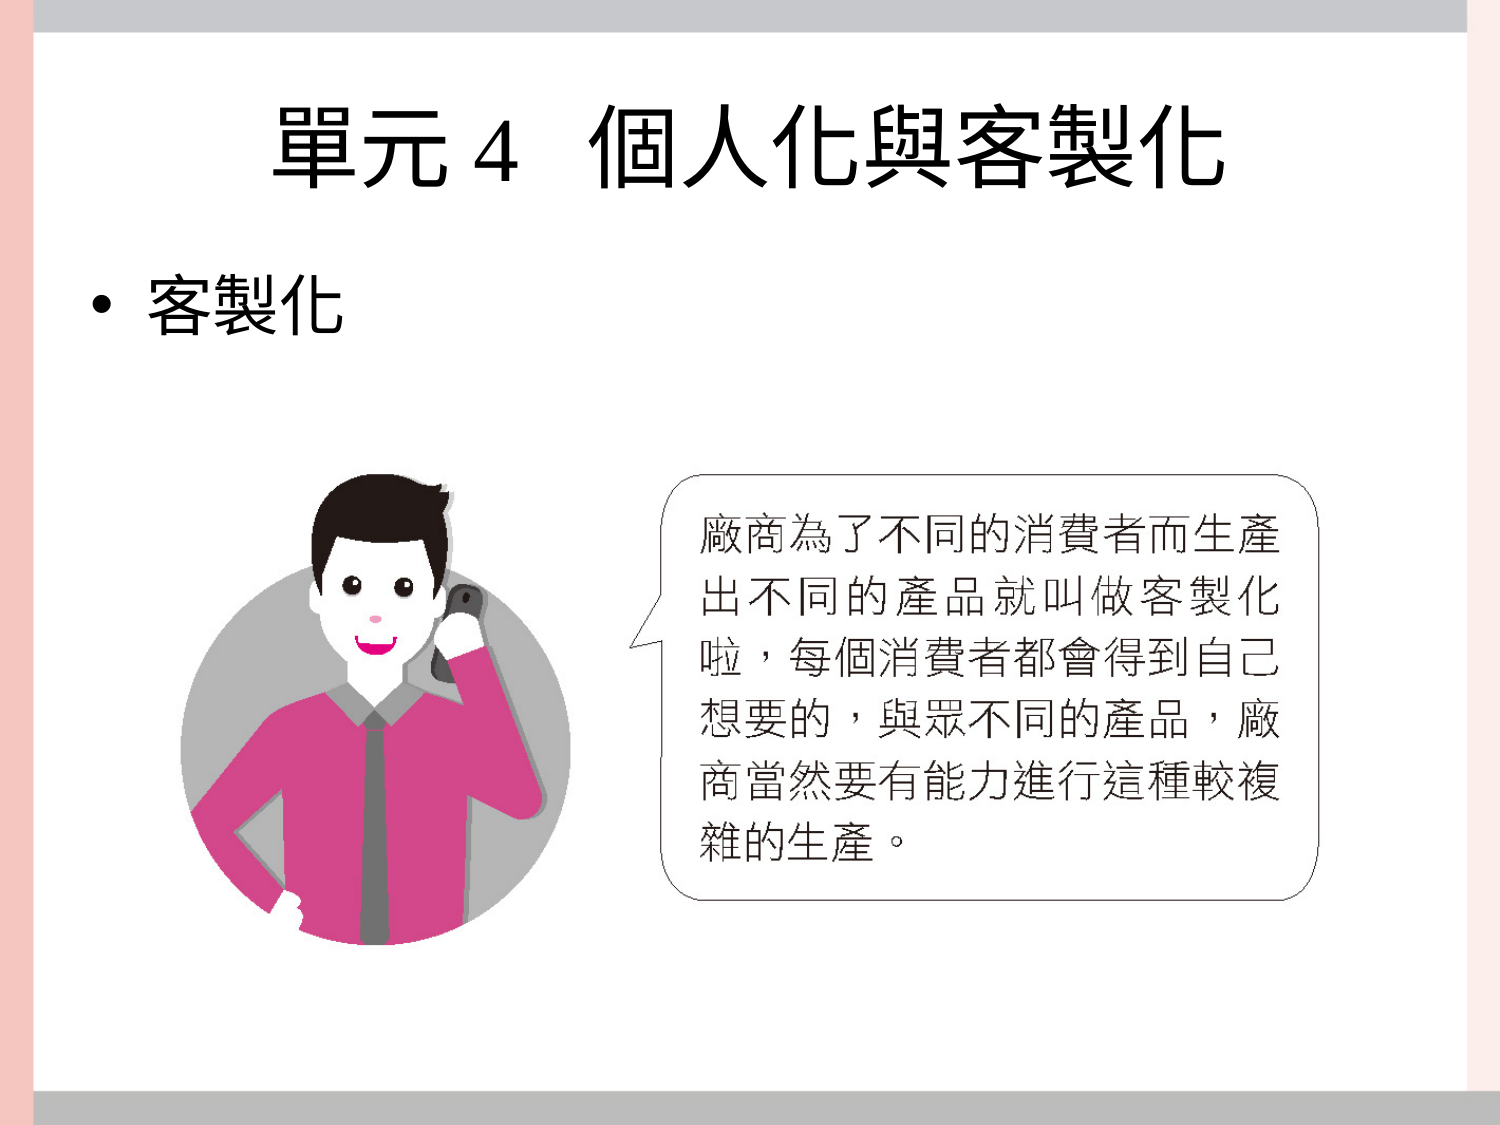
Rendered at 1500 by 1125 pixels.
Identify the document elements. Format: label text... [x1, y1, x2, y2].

title 單元4 個人化與客製化 [45, 36, 1453, 254]
list 客製化 [75, 256, 1453, 999]
picture [0, 0, 1500, 1125]
